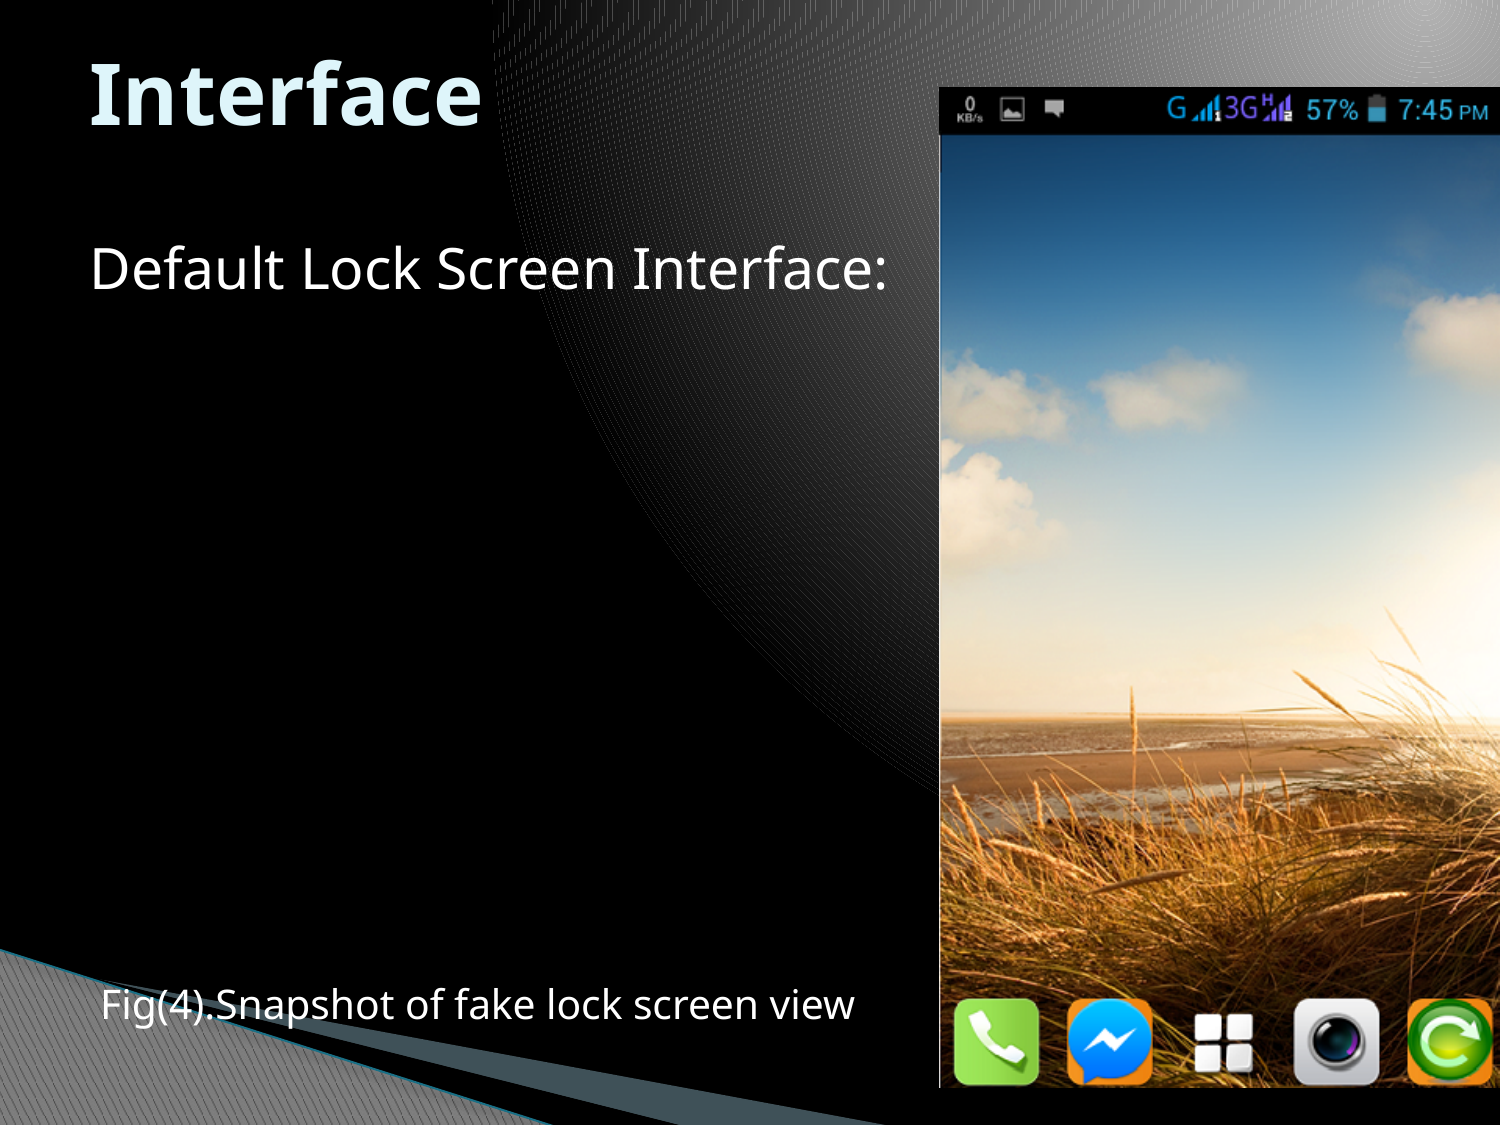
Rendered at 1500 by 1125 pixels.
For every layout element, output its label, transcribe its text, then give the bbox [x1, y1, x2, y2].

title Interface [75, 0, 1425, 183]
picture [938, 87, 1500, 1088]
list Default Lock Screen Interface: Fig(4).Snapshot of fake lock screen view [75, 224, 933, 1038]
picture [0, 952, 543, 1125]
